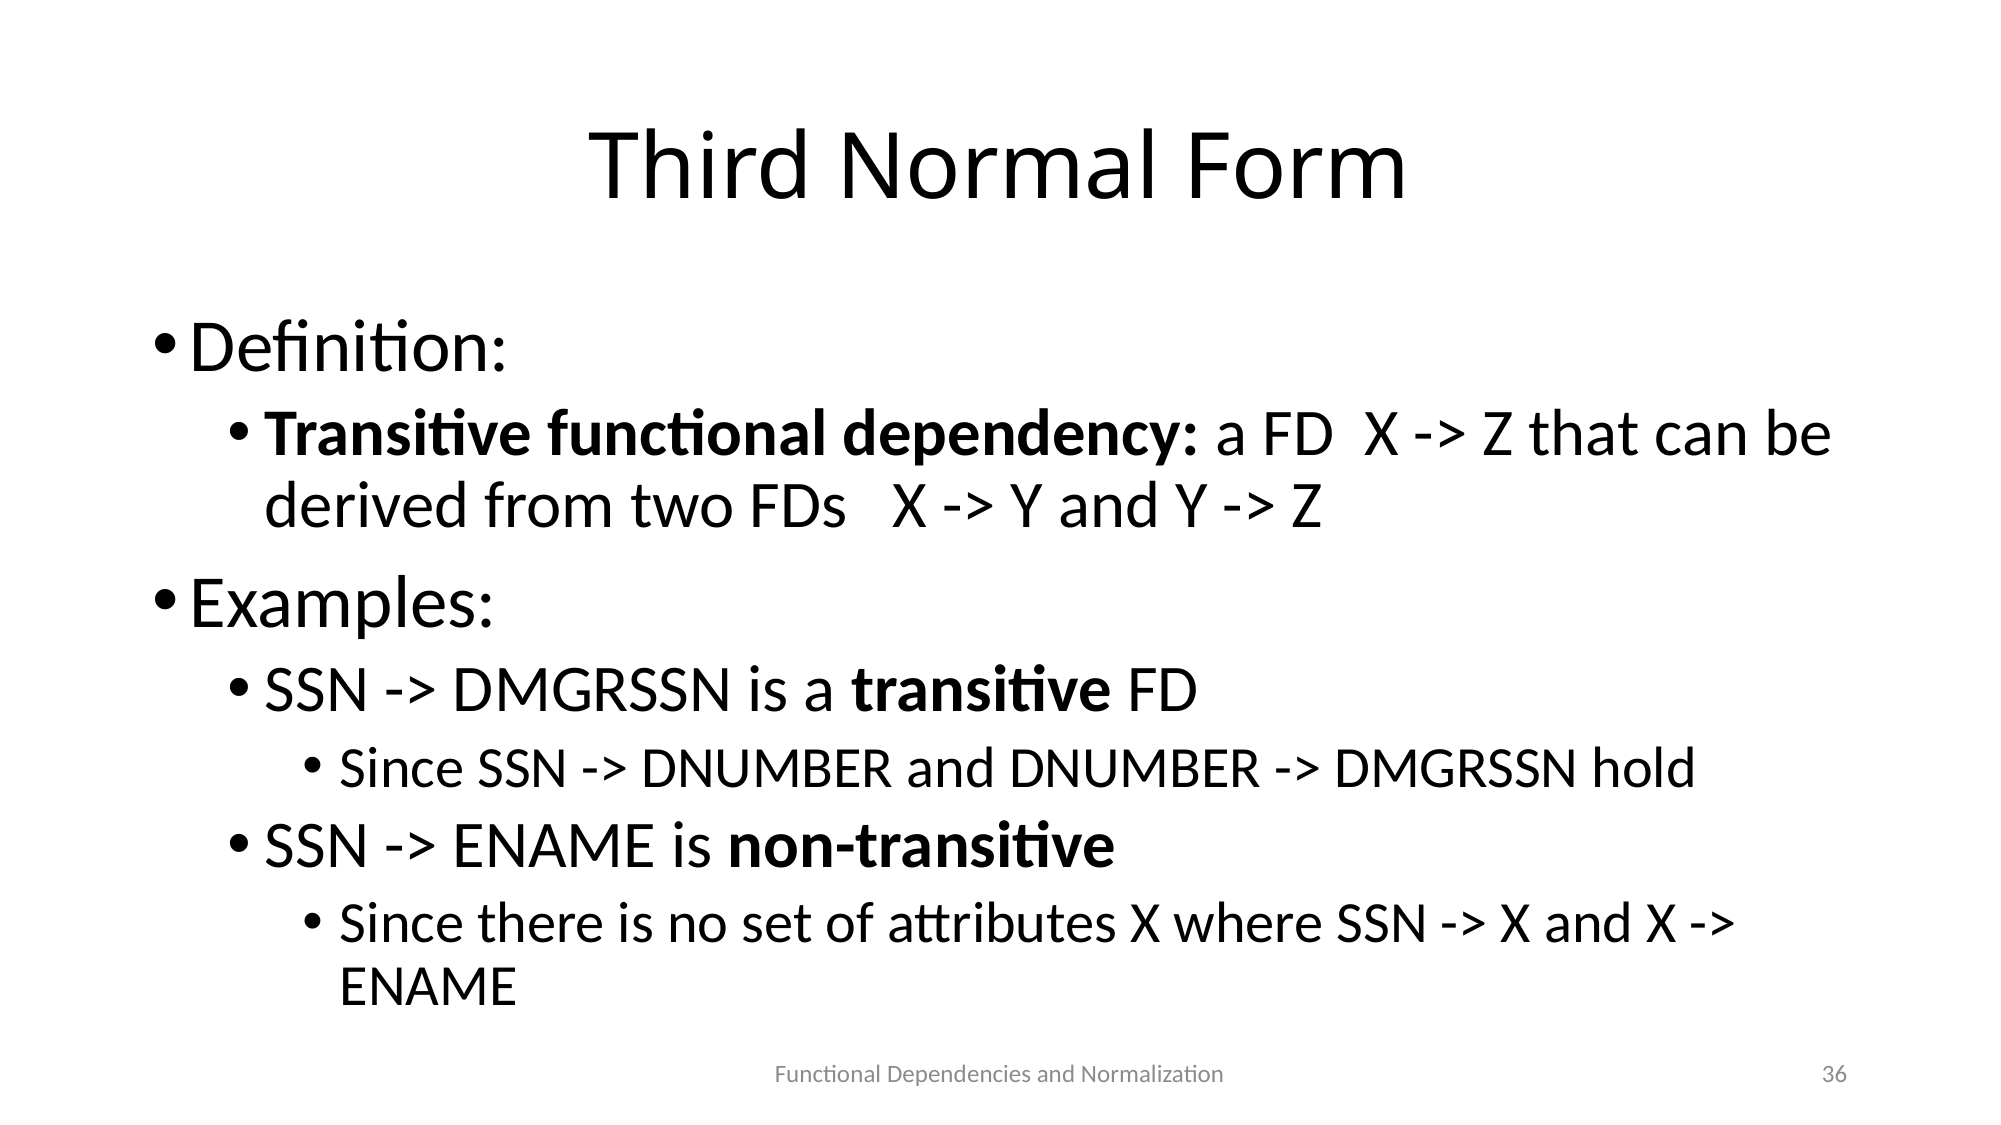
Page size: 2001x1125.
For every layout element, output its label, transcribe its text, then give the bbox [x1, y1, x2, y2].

list Definition: Transitive functional dependency: a FD X -> Z that can be derived from two FDs X -> Y and Y -> Z Examples: SSN -> DMGRSSN is a transitive FD Since SSN -> DNUMBER and DNUMBER -> DMGRSSN hold SSN -> ENAME is non-transitive Since there is no set of attributes X where SSN -> X and X -> ENAME [137, 299, 1863, 1014]
footer Functional Dependencies and Normalization [662, 1042, 1338, 1103]
title Third Normal Form [137, 59, 1863, 278]
slide_number 36 [1412, 1042, 1863, 1103]
